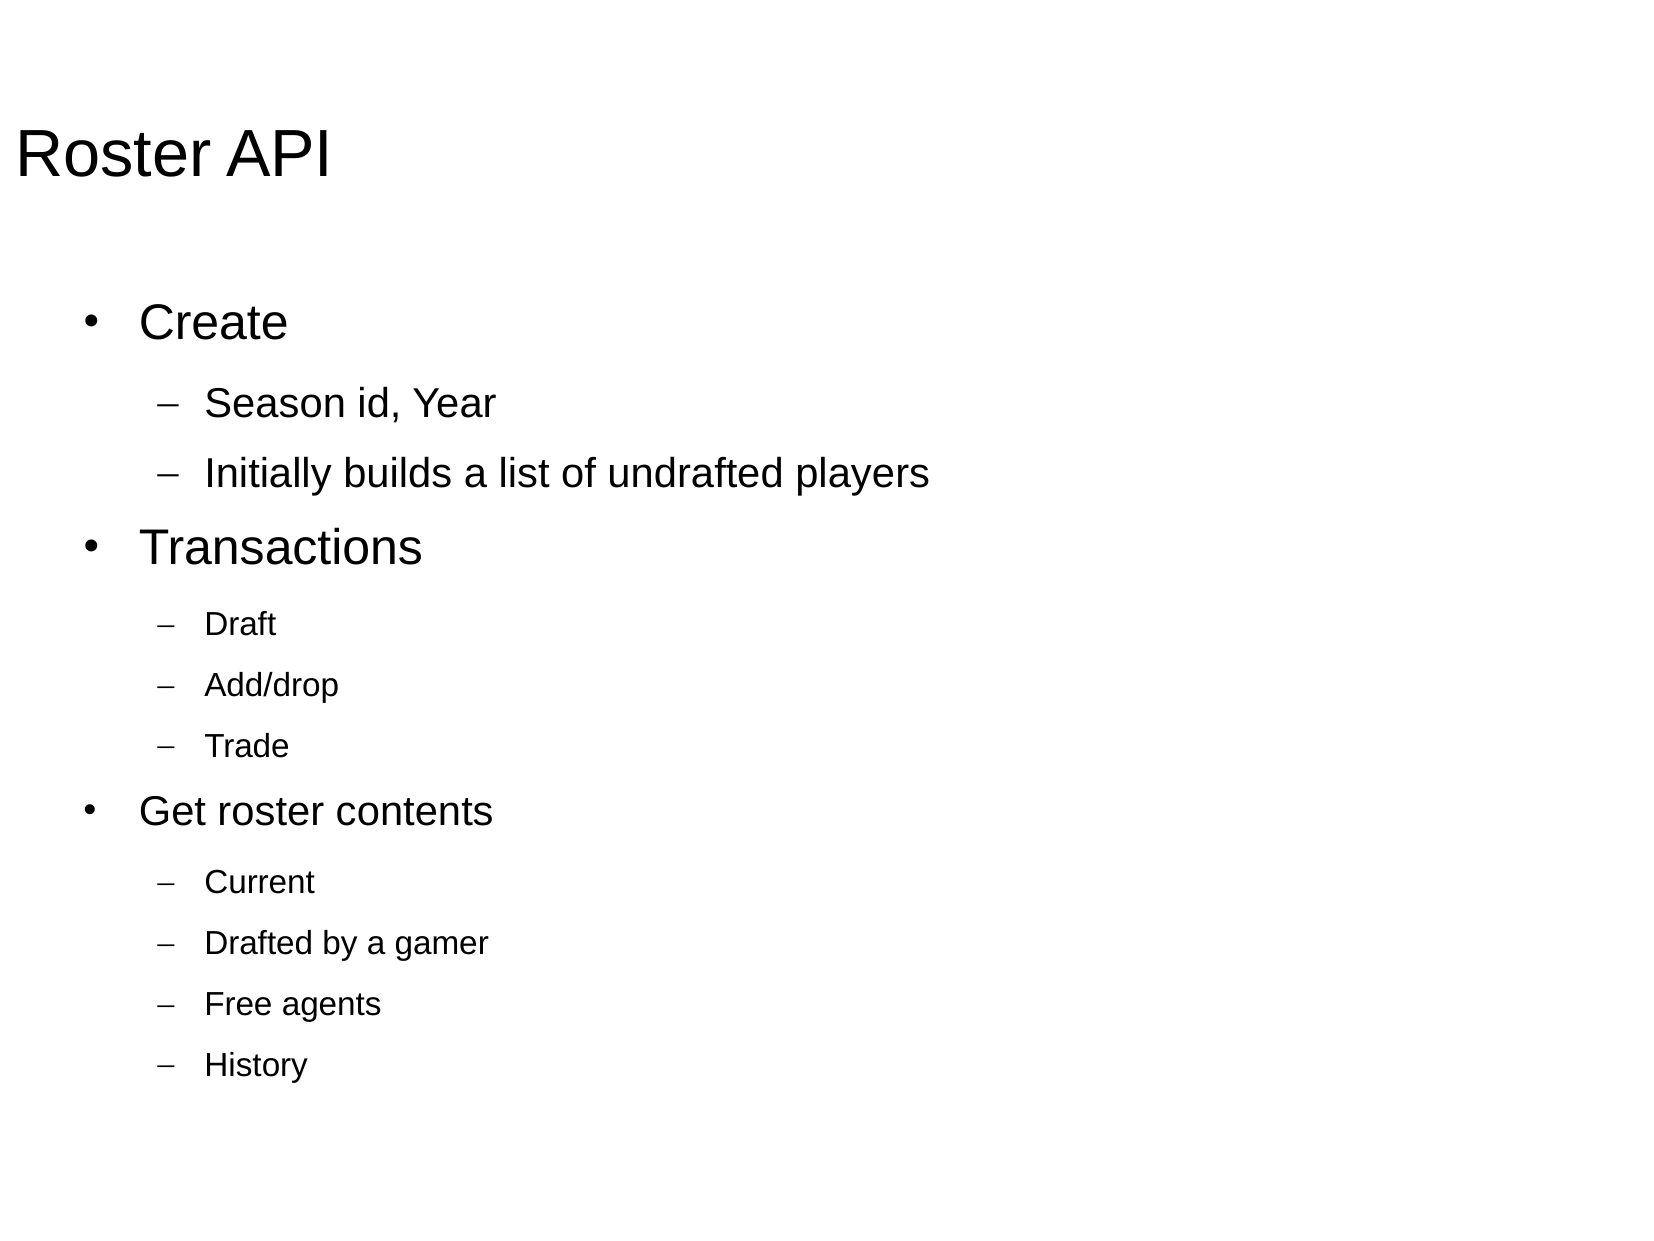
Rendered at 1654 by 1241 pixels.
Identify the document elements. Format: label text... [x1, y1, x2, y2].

list Create Season id, Year Initially builds a list of undrafted players Transactions Draft Add/drop Trade Get roster contents Current Drafted by a gamer Free agents History [82, 290, 1569, 1107]
title Roster API [0, 49, 1653, 255]
